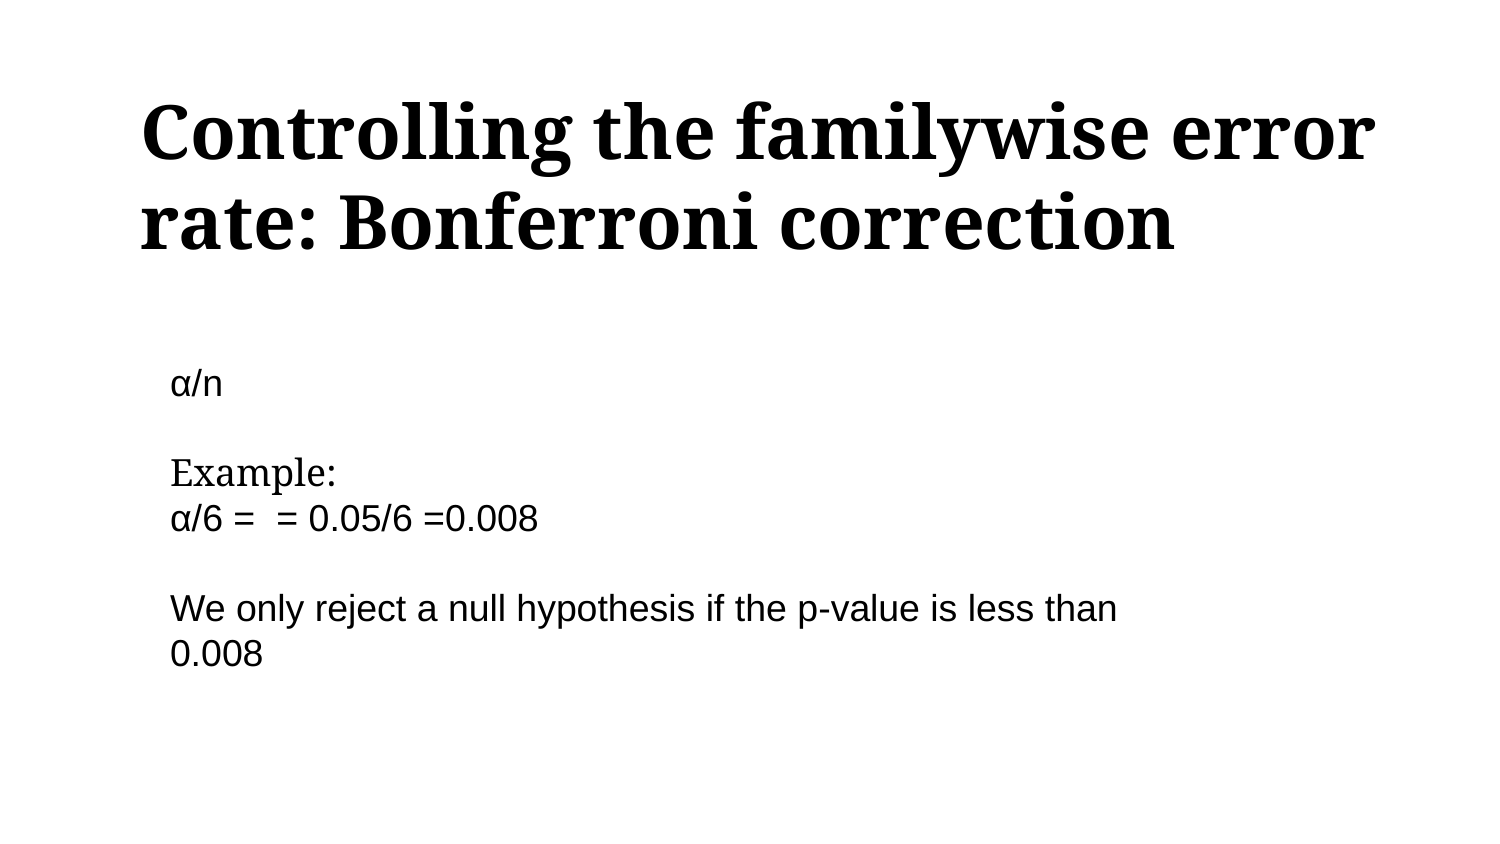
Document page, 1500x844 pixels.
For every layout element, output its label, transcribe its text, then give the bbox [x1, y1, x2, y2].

text_box Controlling the familywise error rate: Bonferroni correction [125, 77, 1464, 413]
text_box α/n Example: α/6 = = 0.05/6 =0.008 We only reject a null hypothesis if the p-value is less than 0.008 . [155, 316, 1232, 844]
